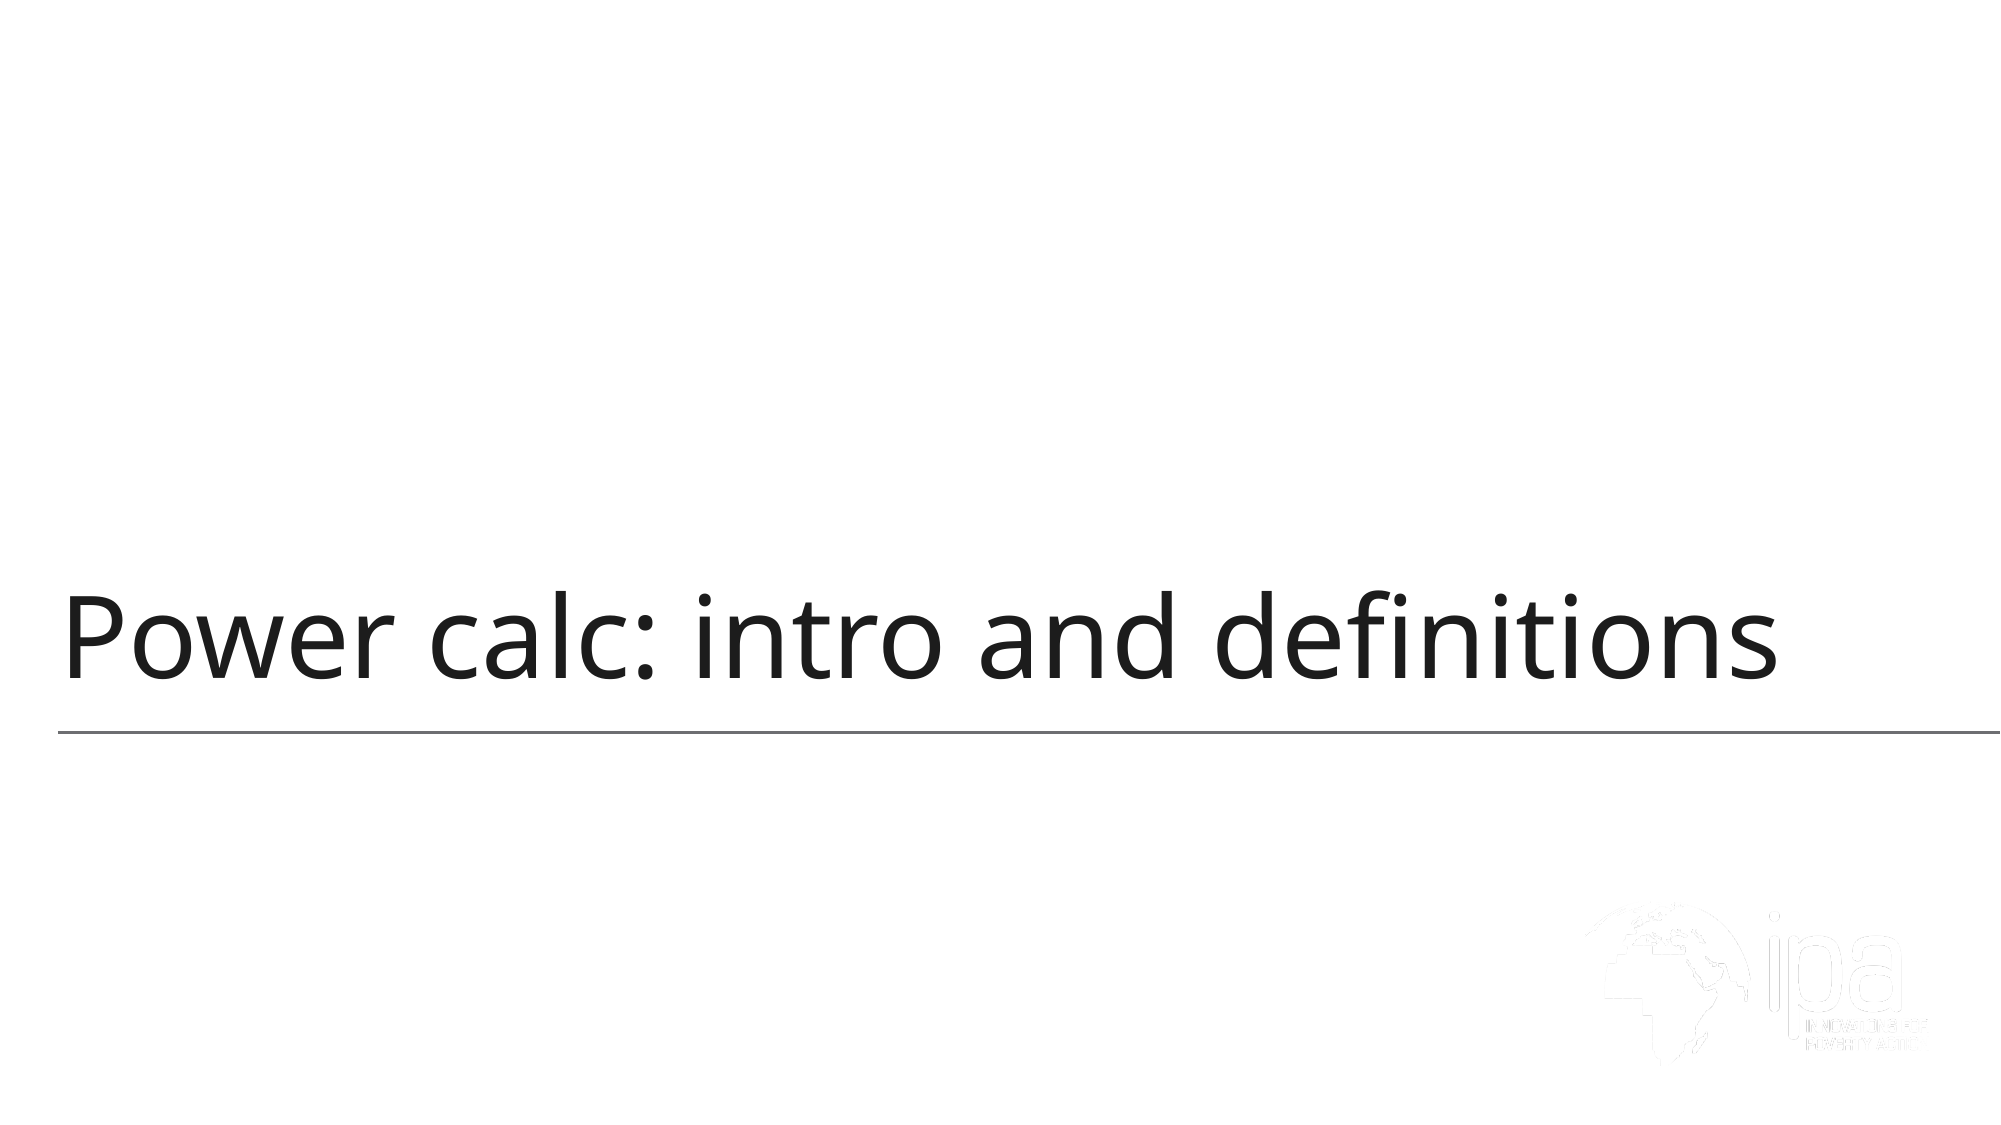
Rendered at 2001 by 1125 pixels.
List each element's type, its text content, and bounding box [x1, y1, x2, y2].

title Power calc: intro and definitions [59, 347, 1849, 702]
picture [1585, 901, 1929, 1066]
